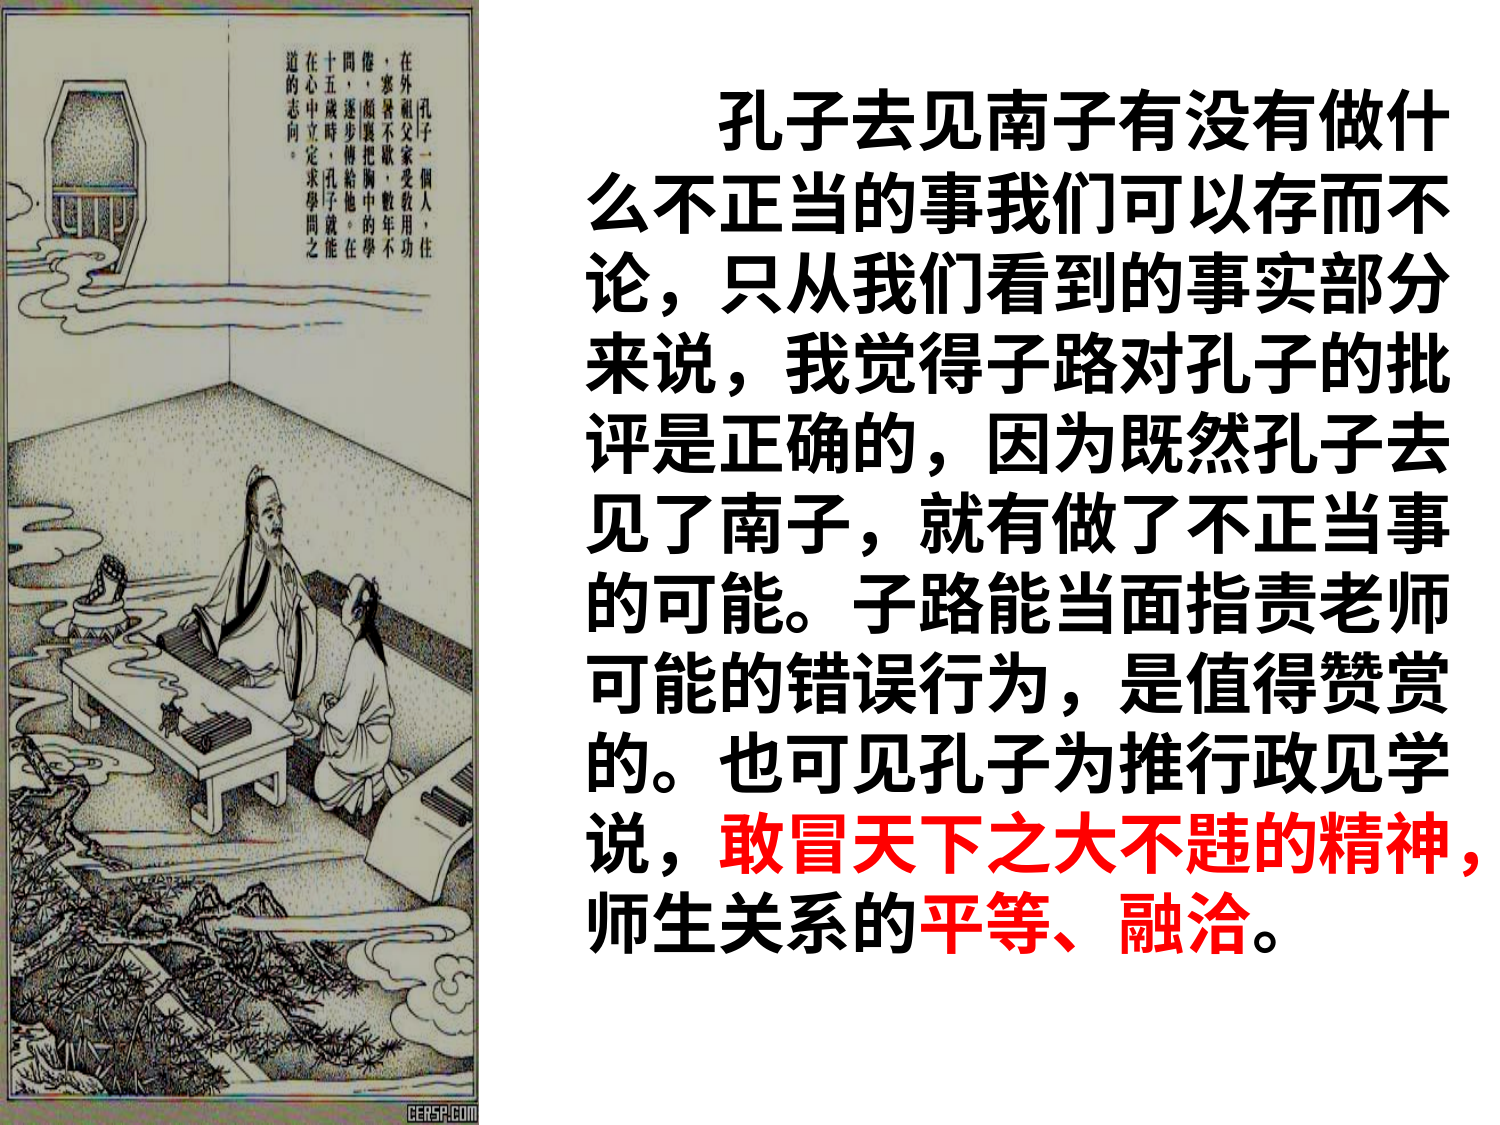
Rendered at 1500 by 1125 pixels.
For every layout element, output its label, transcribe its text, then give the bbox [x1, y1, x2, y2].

picture [0, 0, 479, 1125]
list 孔子去见南子有没有做什么不正当的事我们可以存而不论，只从我们看到的事实部分来说，我觉得子路对孔子的批评是正确的，因为既然孔子去见了南子，就有做了不正当事的可能。子路能当面指责老师可能的错误行为，是值得赞赏的。也可见孔子为推行政见学说，敢冒天下之大不韪的精神，师生关系的平等、融洽。 [513, 54, 1471, 1048]
